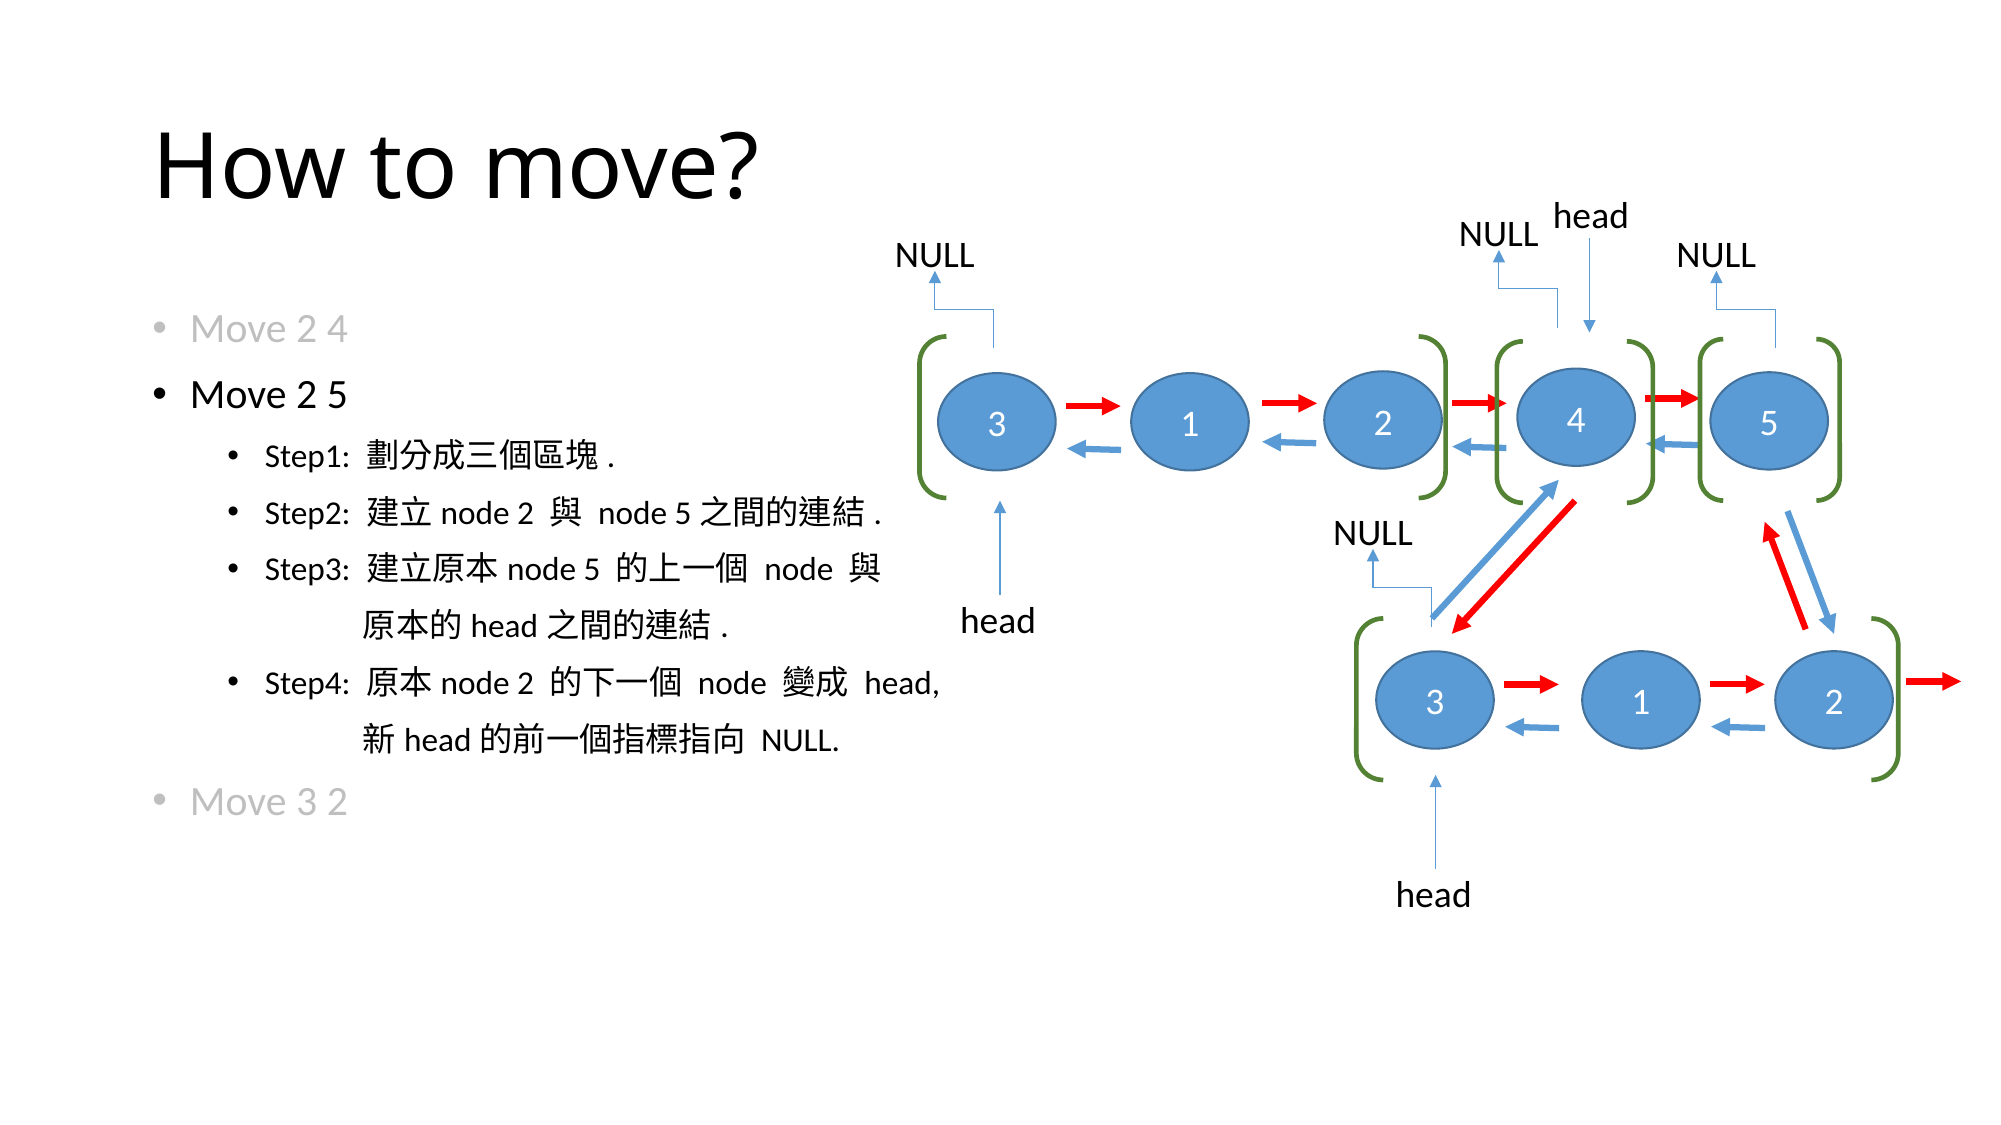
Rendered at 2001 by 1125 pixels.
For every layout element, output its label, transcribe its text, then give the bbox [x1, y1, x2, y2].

text_box 3 [1375, 650, 1495, 750]
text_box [1451, 500, 1575, 634]
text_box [1660, 222, 1776, 349]
text_box [918, 335, 1447, 499]
text_box head [945, 588, 1052, 649]
text_box [1355, 617, 1899, 781]
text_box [1764, 521, 1787, 630]
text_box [1787, 511, 1835, 634]
text_box [1699, 338, 1841, 502]
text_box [1537, 183, 1645, 333]
list Move 2 4 Move 2 5 Step1: 劃分成三個區塊. Step2: 建立node 2 與 node 5之間的連結. Step3: 建立原本node 5 的上一個 node 與 原本的head之間的連結. Step4: 原本node 2 的下一個 node 變成 head, 新head的前一個指標指向 NULL. Move 3 2 [137, 299, 1863, 1014]
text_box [1317, 500, 1432, 627]
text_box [1431, 479, 1559, 619]
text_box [879, 222, 994, 349]
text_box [1380, 774, 1488, 924]
text_box [1496, 340, 1654, 504]
title How to move? [137, 59, 1863, 278]
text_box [1443, 201, 1537, 328]
